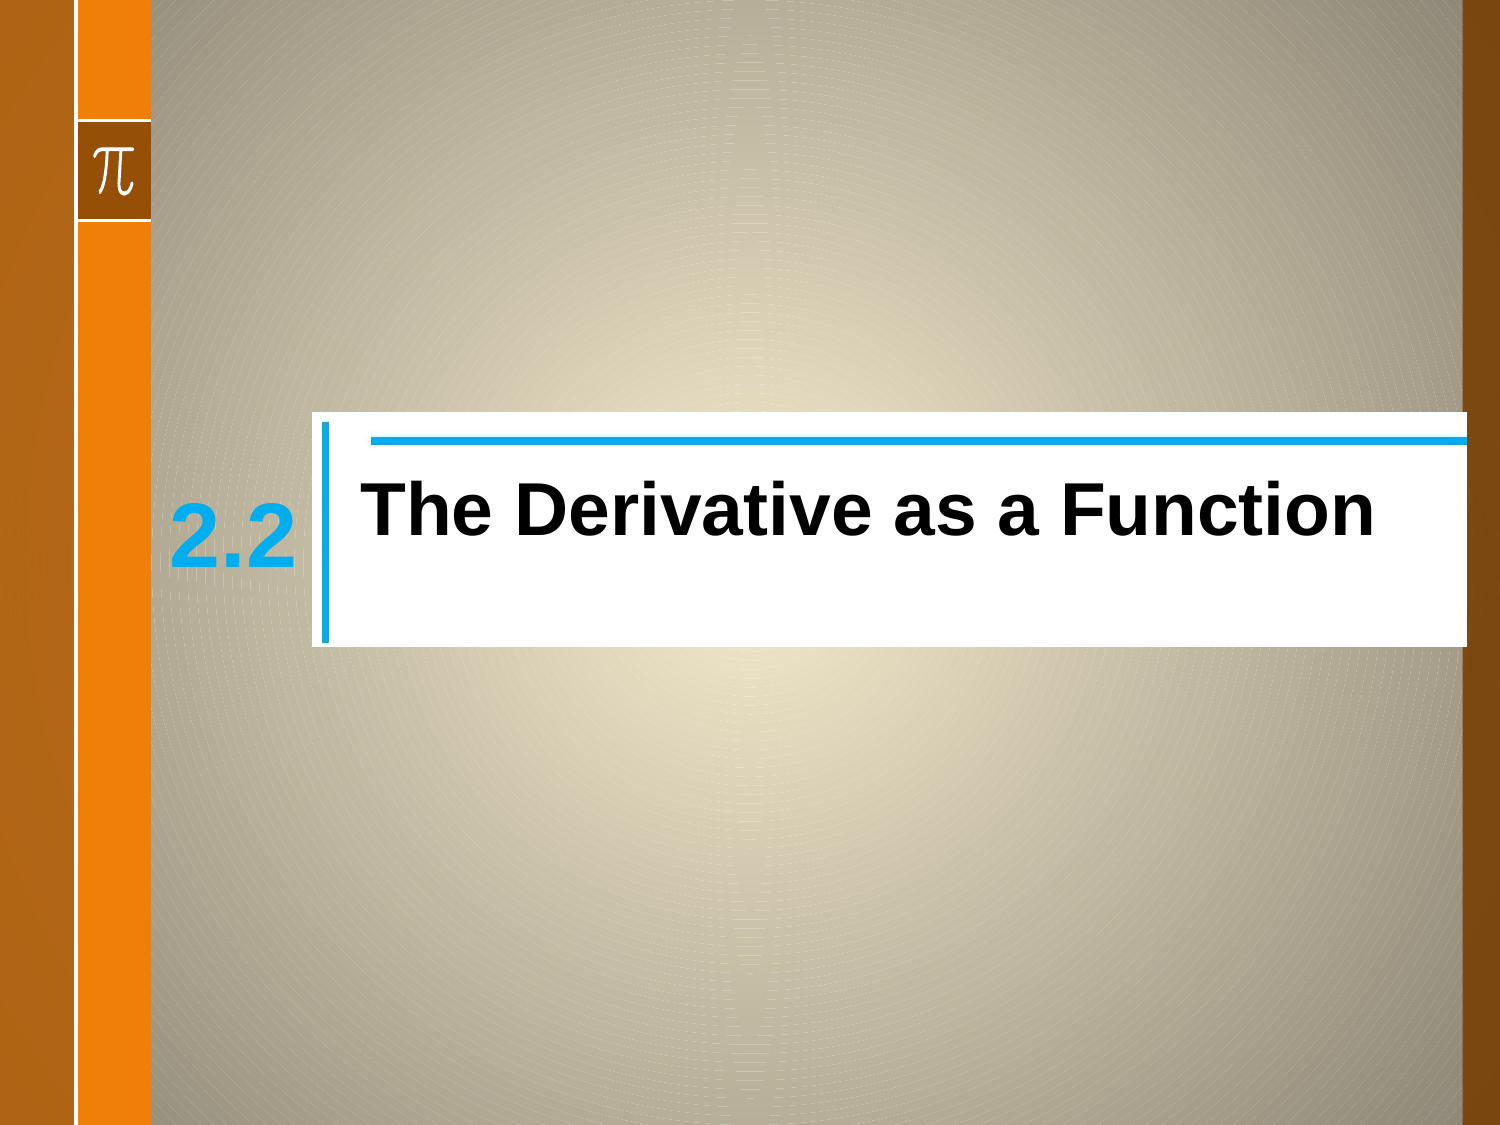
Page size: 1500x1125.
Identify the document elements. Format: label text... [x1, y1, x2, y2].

picture [312, 412, 1467, 647]
text_box 2.2 [154, 467, 312, 593]
